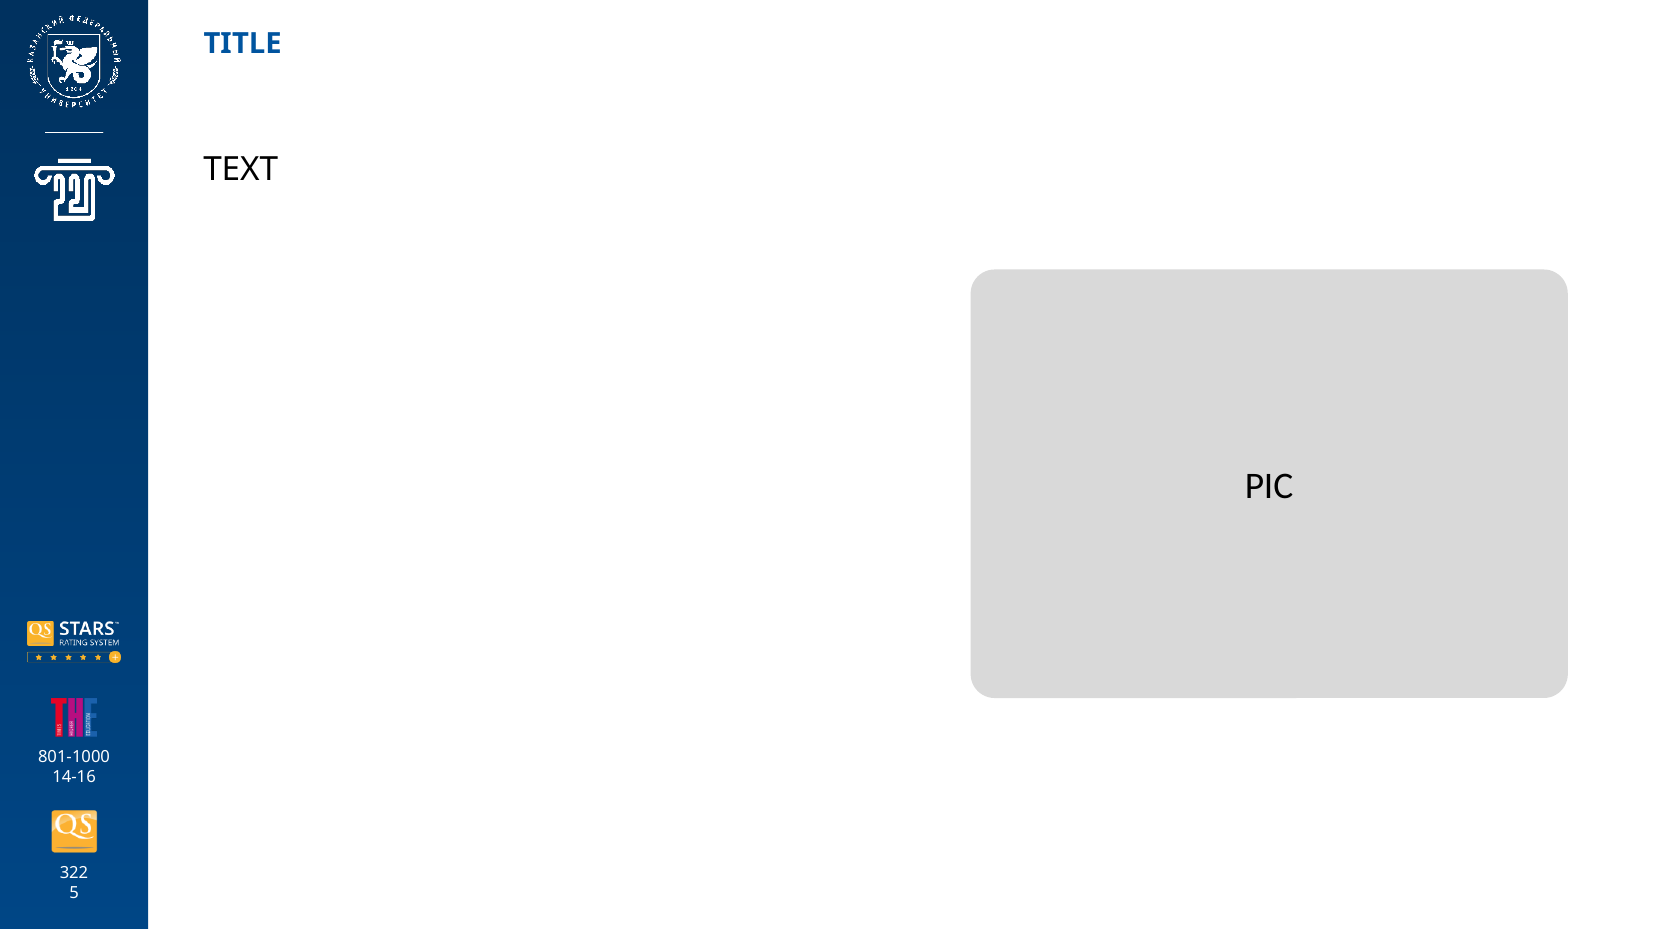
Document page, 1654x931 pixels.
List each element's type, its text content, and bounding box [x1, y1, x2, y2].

text_box 322 5 [15, 854, 133, 910]
text_box TEXT [188, 139, 930, 894]
text_box [0, 0, 150, 931]
text_box 801-1000 14-16 [15, 738, 133, 793]
text_box PIC [968, 267, 1570, 701]
picture [27, 620, 122, 664]
text_box TITLE [188, 17, 1568, 139]
picture [42, 799, 106, 863]
picture [51, 694, 97, 740]
picture [27, 15, 122, 221]
